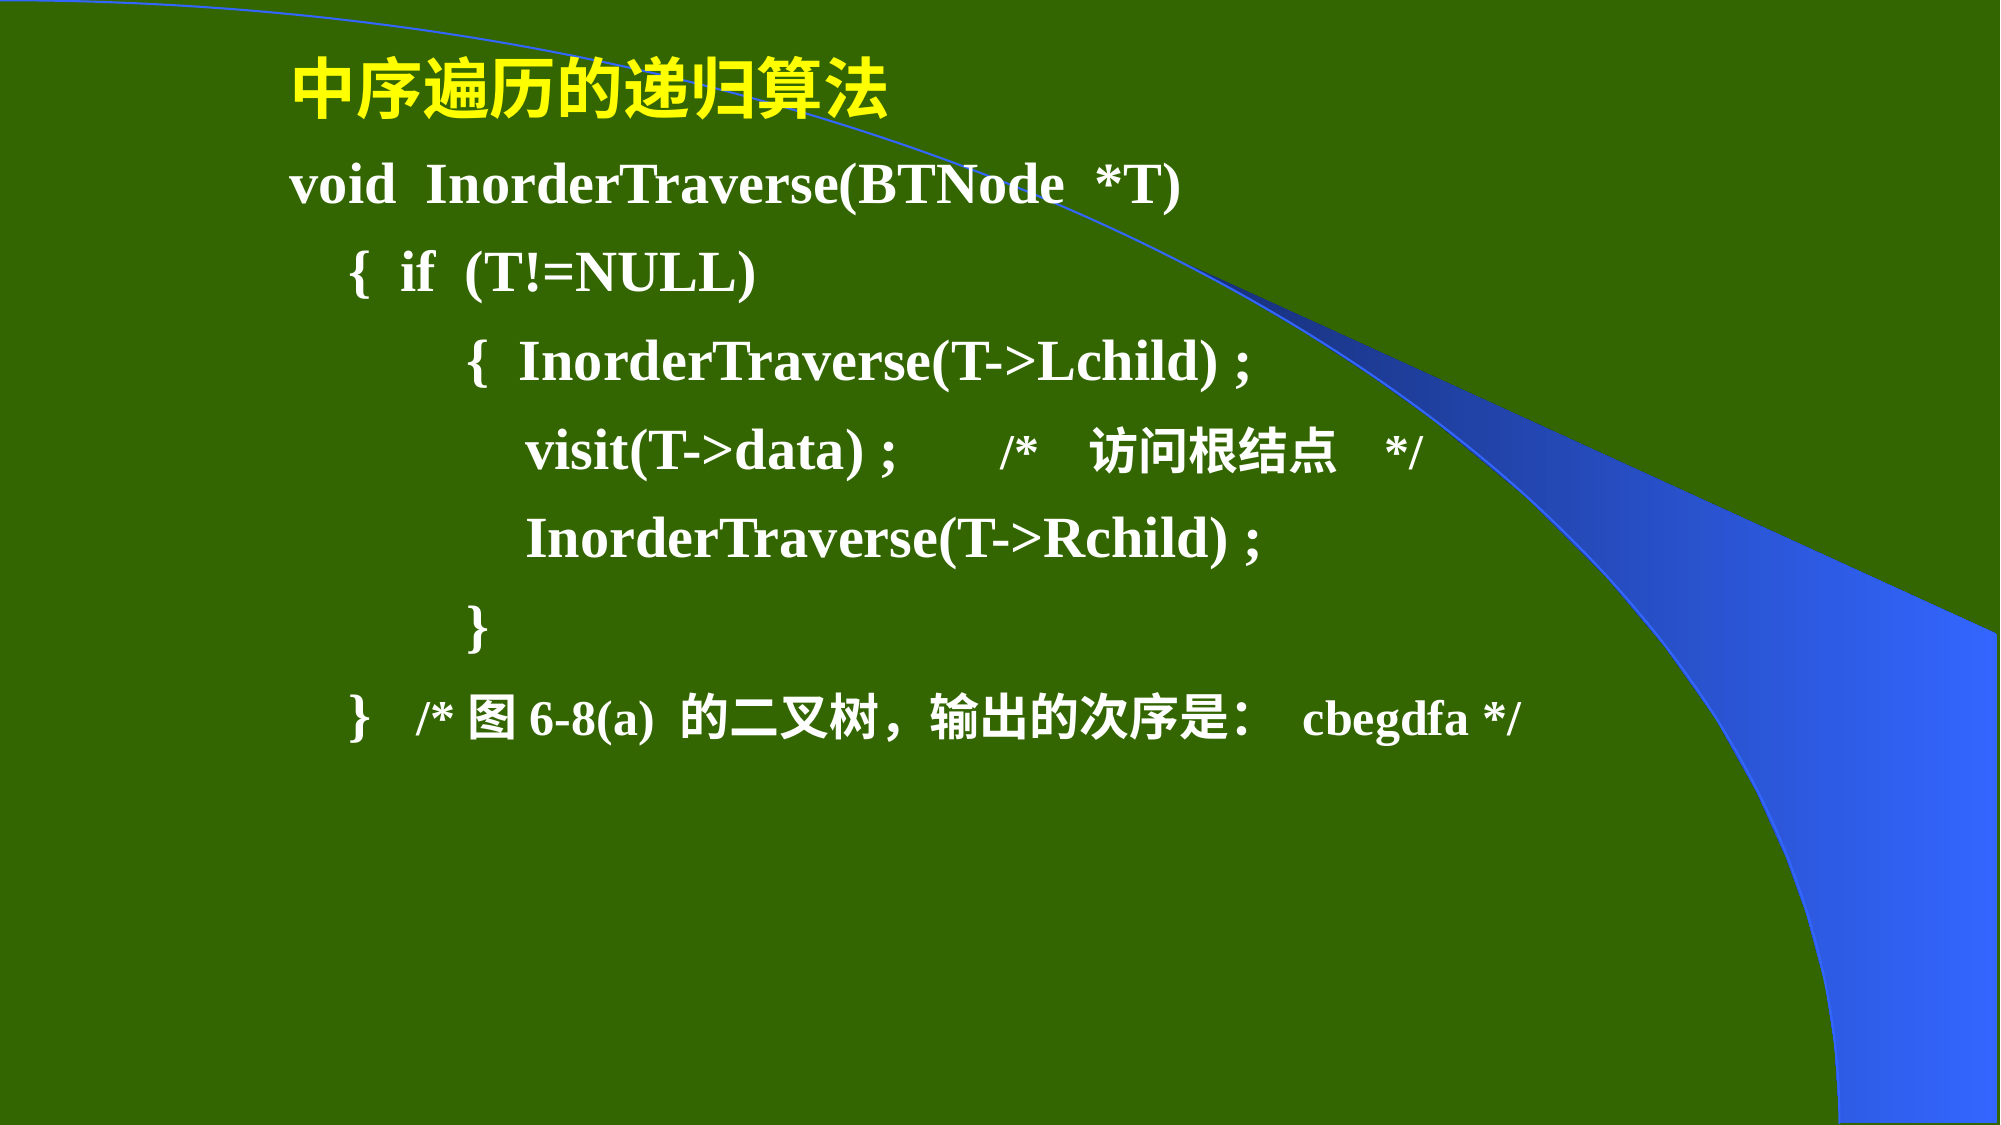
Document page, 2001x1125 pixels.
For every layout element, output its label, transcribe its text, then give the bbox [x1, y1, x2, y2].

text_box 中序遍历的递归算法 void InorderTraverse(BTNode *T) { if (T!=NULL) { InorderTraverse(T->Lchild) ; visit(T->data) ; /* 访问根结点 */ InorderTraverse(T->Rchild) ; } } /*图6-8(a) 的二叉树，输出的次序是： cbegdfa */ [274, 31, 1721, 787]
